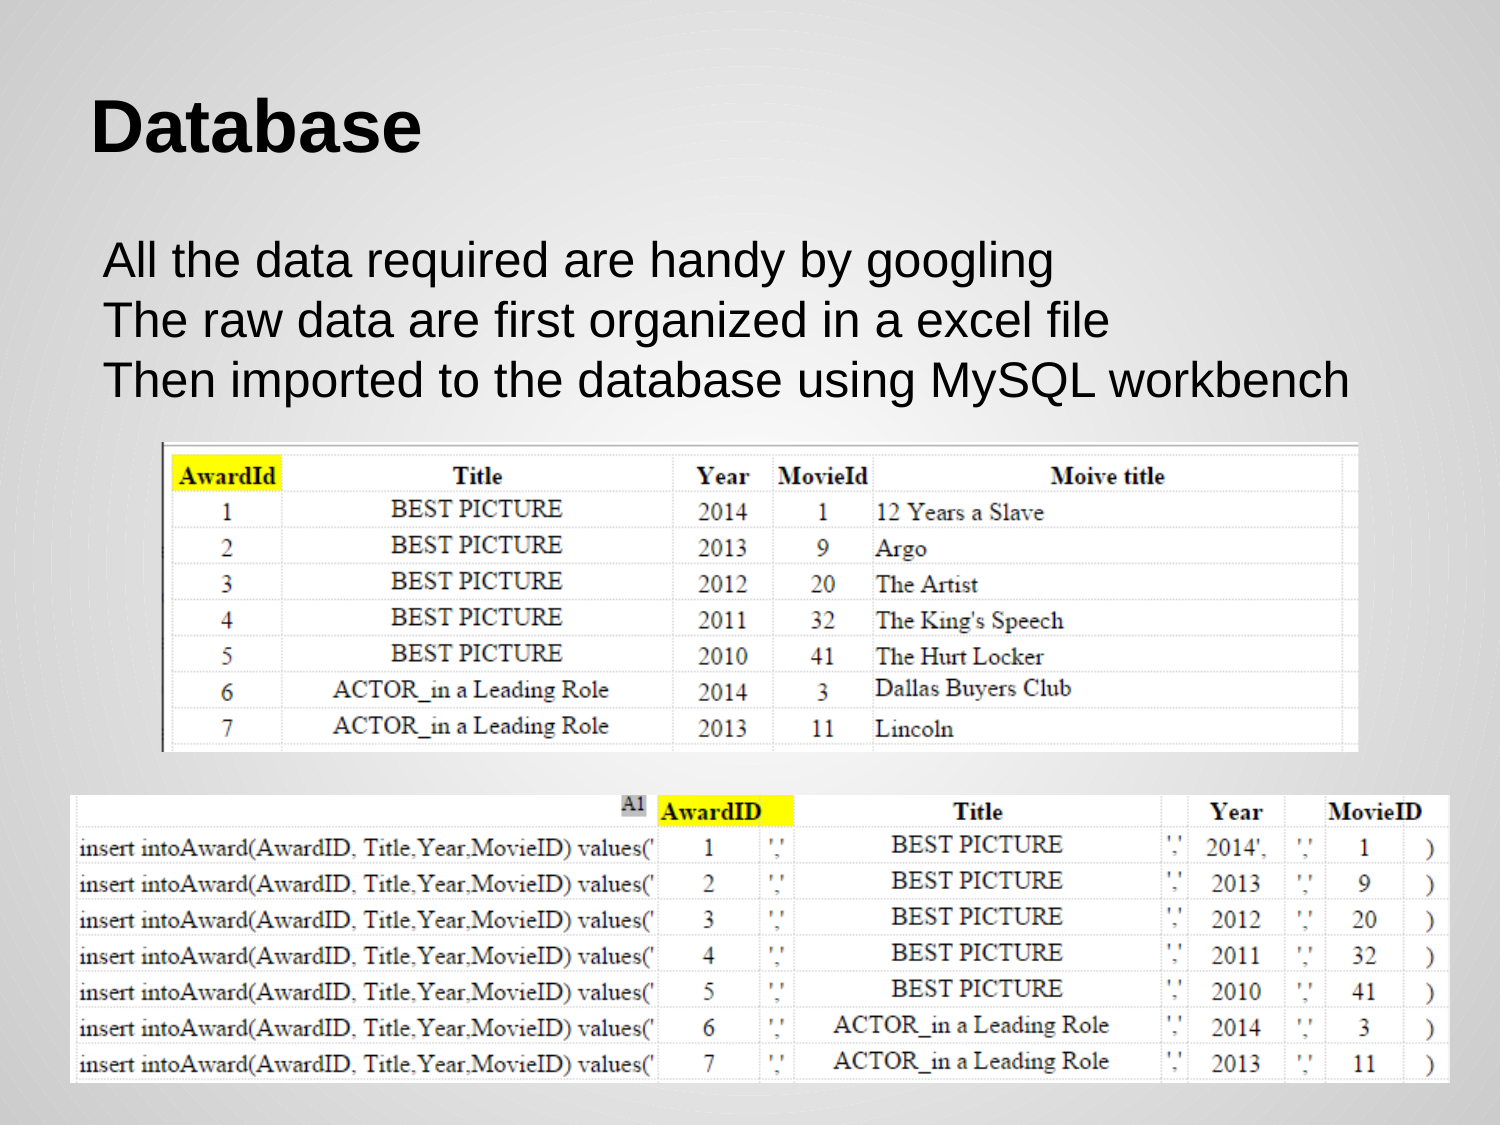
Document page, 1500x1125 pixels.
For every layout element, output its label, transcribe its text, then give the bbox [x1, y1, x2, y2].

list All the data required are handy by googling The raw data are first organized in a excel file Then imported to the database using MySQL workbench [75, 212, 1471, 1028]
picture [161, 442, 1359, 752]
title Database [75, 0, 1425, 183]
picture [69, 795, 1451, 1084]
